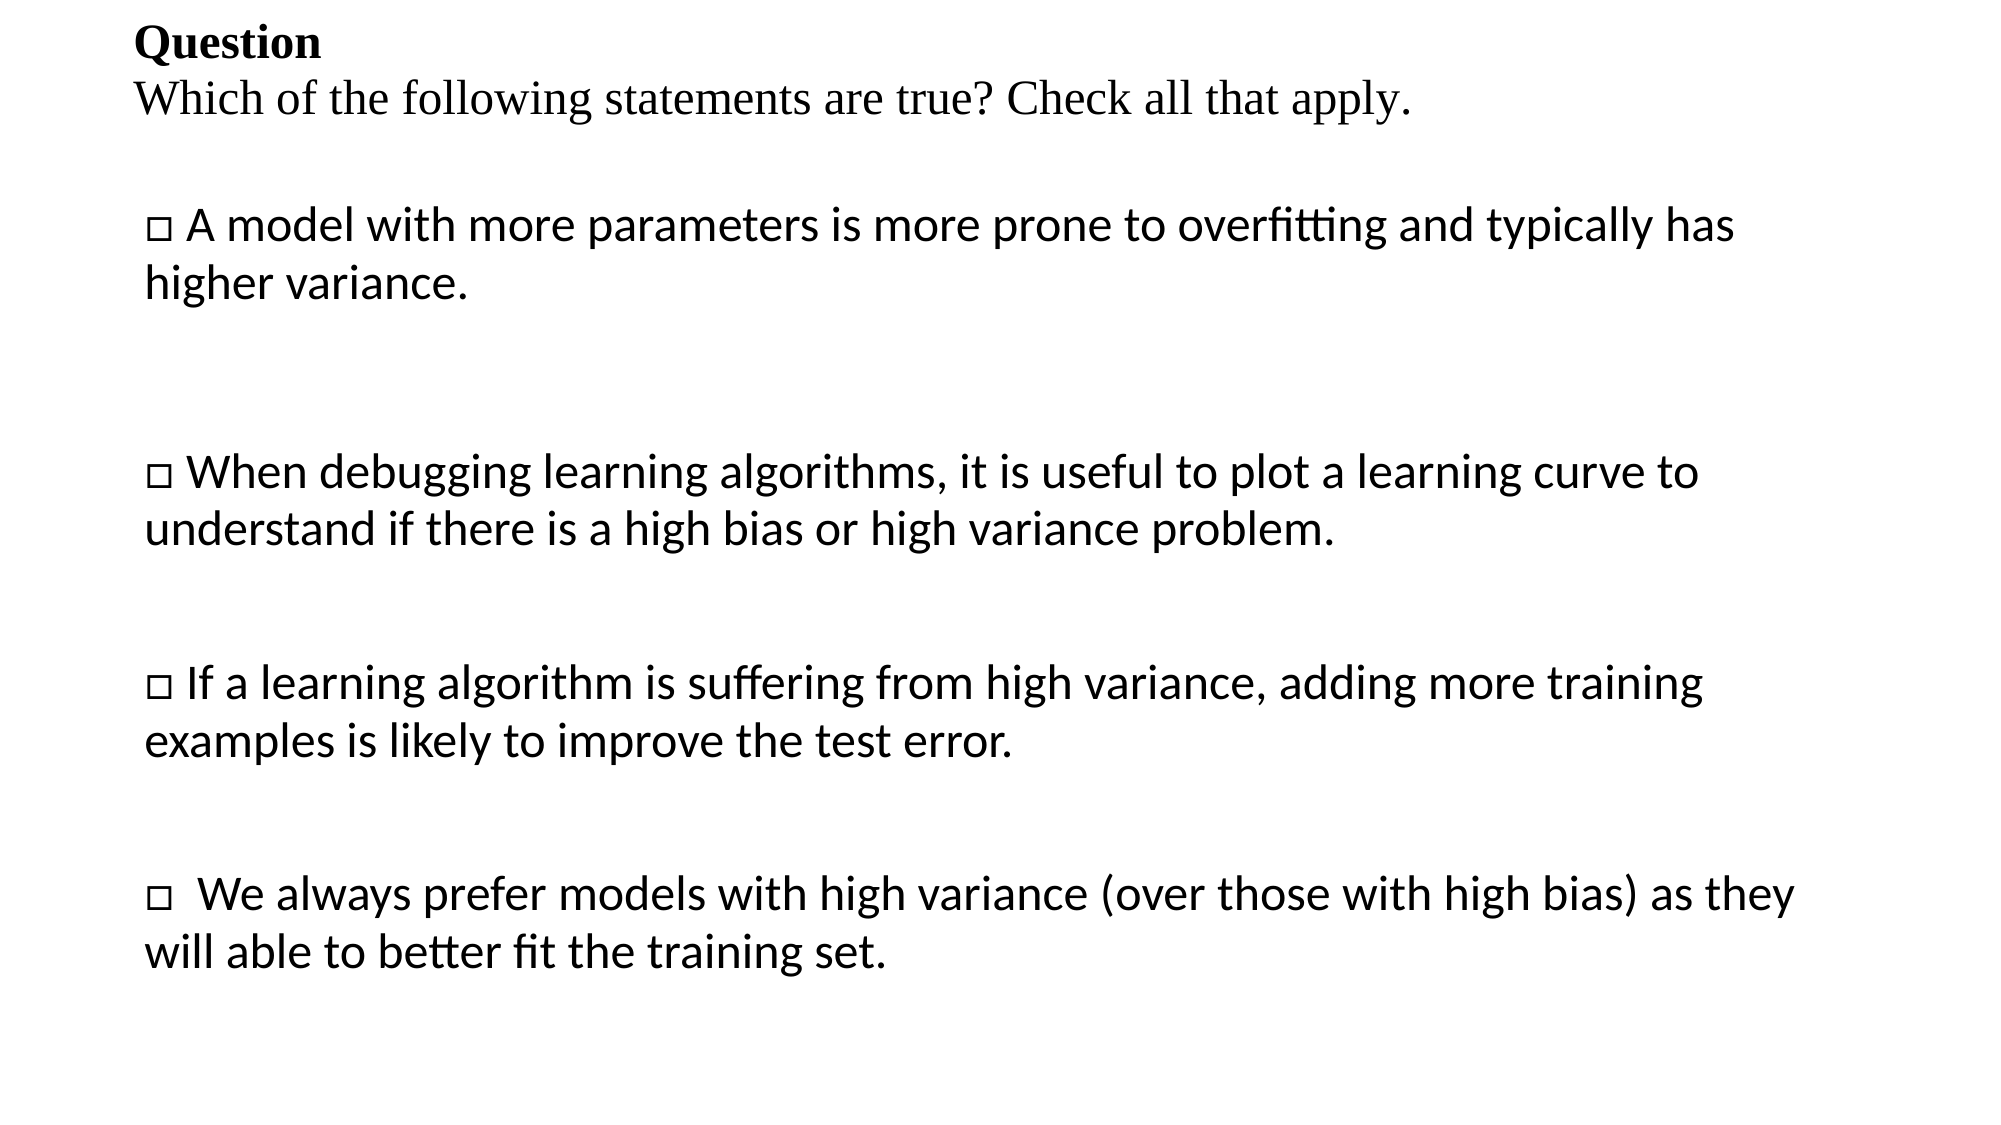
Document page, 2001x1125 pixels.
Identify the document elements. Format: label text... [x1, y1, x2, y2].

table_cell □ If a learning algorithm is suffering from high variance, adding more training examples is likely to improve the test error. [134, 644, 1807, 854]
table_cell □ When debugging learning algorithms, it is useful to plot a learning curve to understand if there is a high bias or high variance problem. [134, 433, 1807, 643]
table_cell □ We always prefer models with high variance (over those with high bias) as they will able to better fit the training set. [134, 856, 1807, 1065]
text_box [133, 12, 1542, 165]
table_header □ A model with more parameters is more prone to overfitting and typically has higher variance. [134, 187, 1807, 431]
